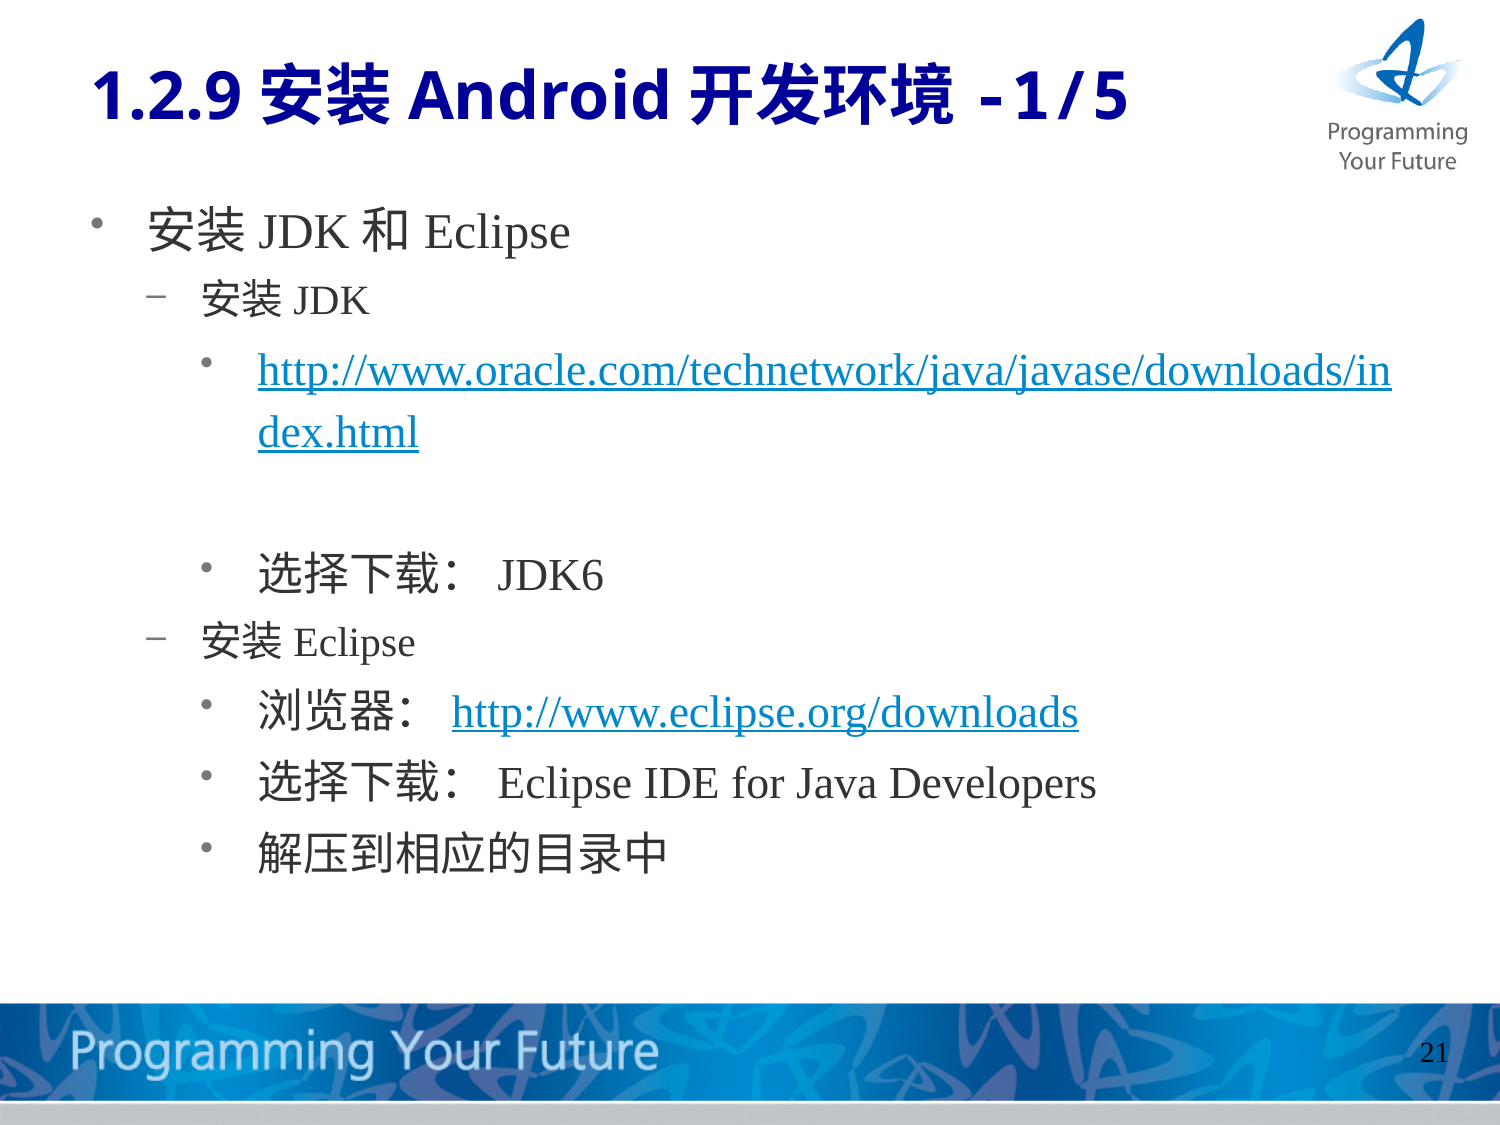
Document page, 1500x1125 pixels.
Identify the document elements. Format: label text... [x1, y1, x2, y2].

picture [0, 997, 1500, 1125]
list 安装JDK和Eclipse 安装JDK http://www.oracle.com/technetwork/java/javase/downloads/index.html 选择下载：JDK6 安装Eclipse 浏览器：http://www.eclipse.org/downloads 选择下载：Eclipse IDE for Java Developers 解压到相应的目录中 [74, 172, 1412, 988]
title 1.2.9安装Android开发环境-1/5 [74, 44, 1271, 162]
picture [1297, 0, 1500, 213]
